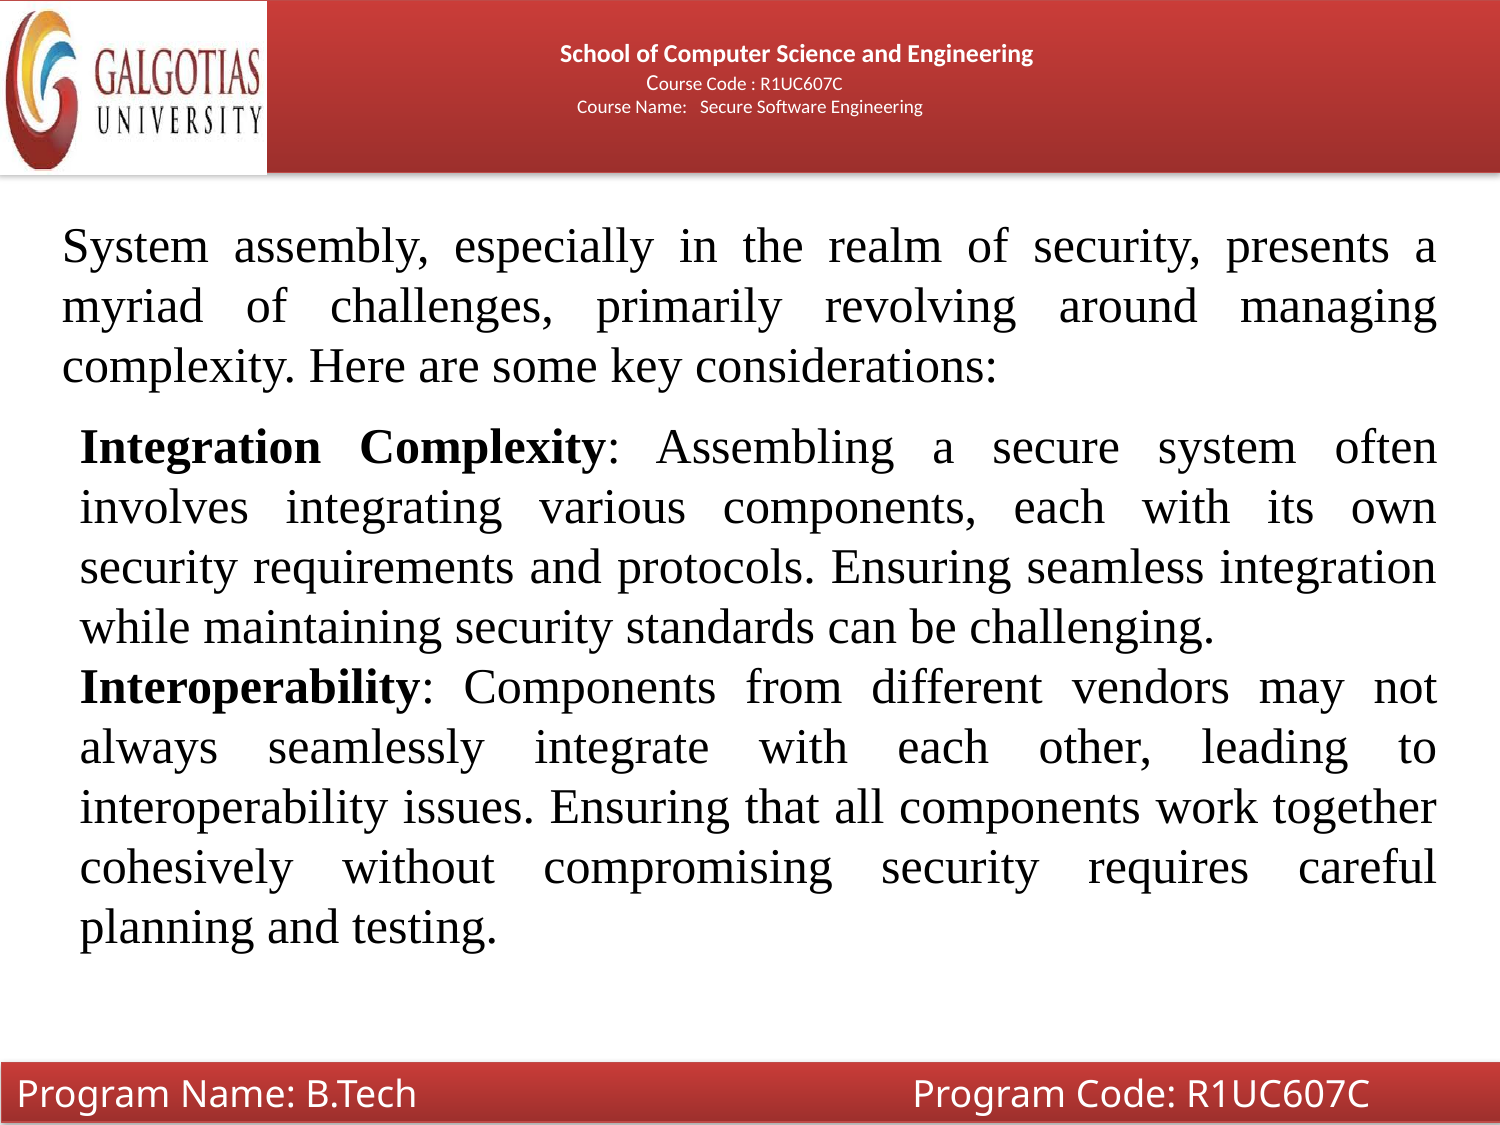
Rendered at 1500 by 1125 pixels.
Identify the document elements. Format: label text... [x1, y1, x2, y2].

text_box Program Name: B.Tech Program Code: R1UC607C [1, 1062, 1500, 1123]
text_box Integration Complexity: Assembling a secure system often involves integrating various components, each with its own security requirements and protocols. Ensuring seamless integration while maintaining security standards can be challenging. Interoperability: Components from different vendors may not always seamlessly integrate with each other, leading to interoperability issues. Ensuring that all components work together cohesively without compromising security requires careful planning and testing. [64, 406, 1453, 962]
picture [0, 1, 267, 175]
title School of Computer Science and Engineering Course Code : R1UC607C Course Name: Secure Software Engineering [264, 0, 1500, 173]
text_box System assembly, especially in the realm of security, presents a myriad of challenges, primarily revolving around managing complexity. Here are some key considerations: [47, 205, 1453, 400]
